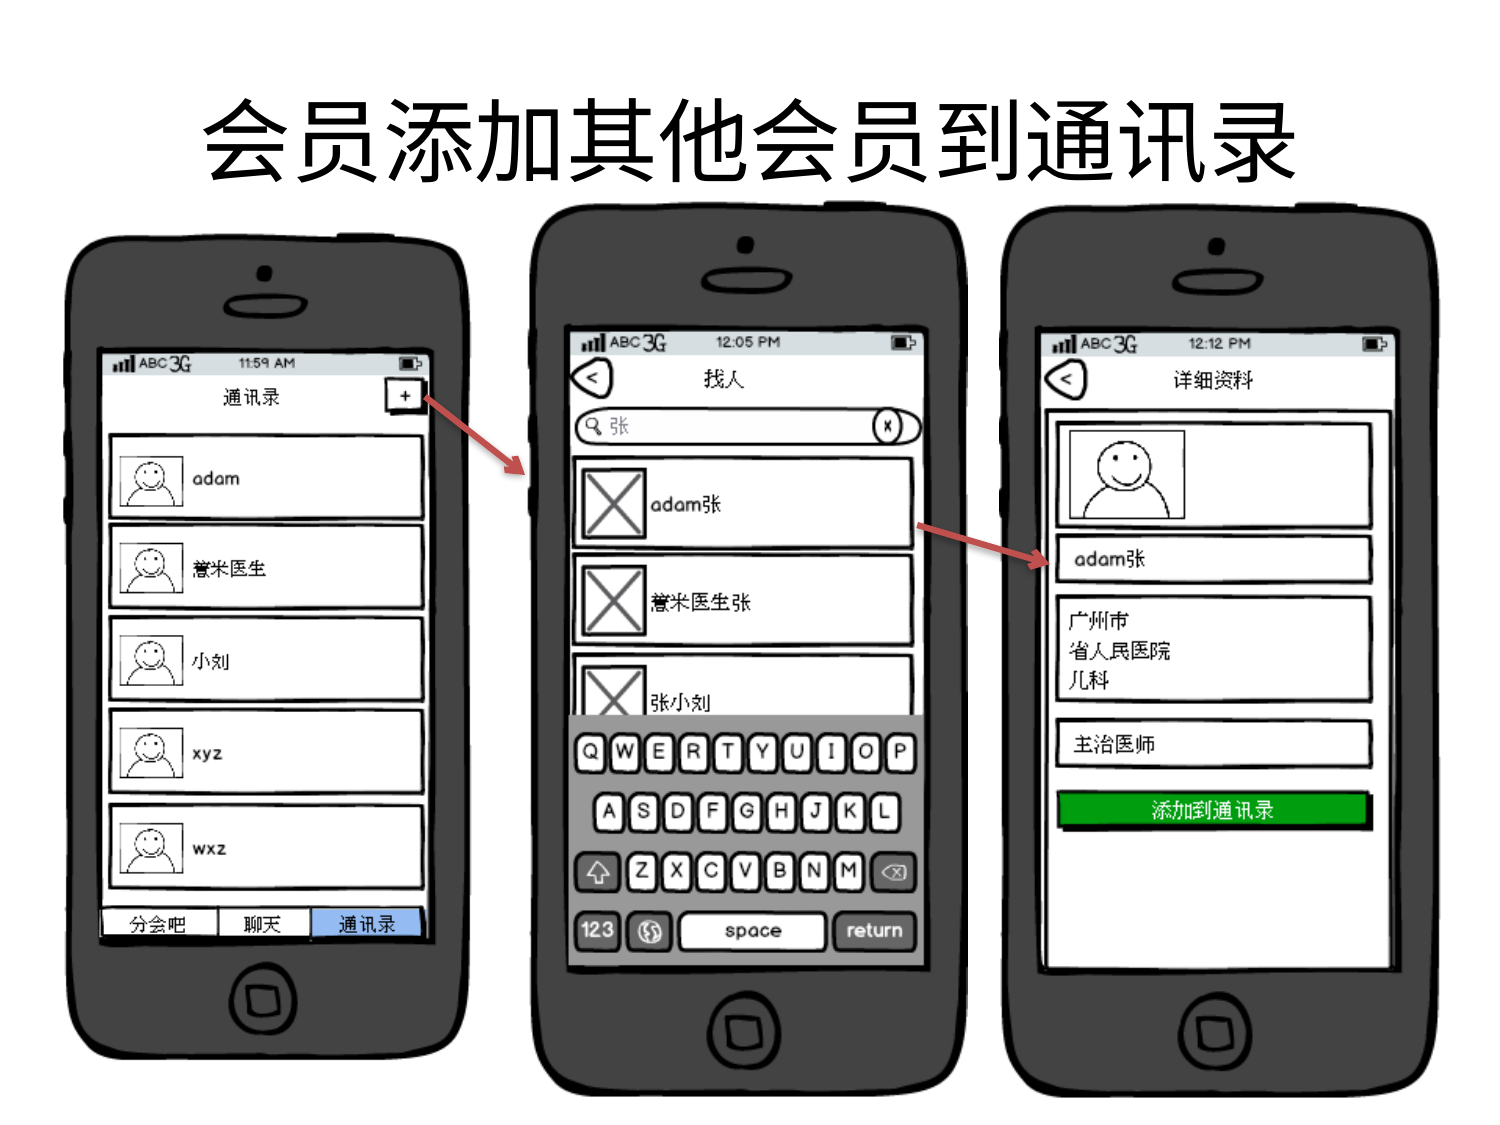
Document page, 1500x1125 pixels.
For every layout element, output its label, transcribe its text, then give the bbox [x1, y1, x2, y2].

title 会员添加其他会员到通讯录 [75, 45, 1425, 233]
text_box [916, 524, 1051, 565]
picture [999, 198, 1444, 1101]
picture [524, 199, 968, 1101]
picture [62, 231, 473, 1063]
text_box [424, 396, 526, 476]
